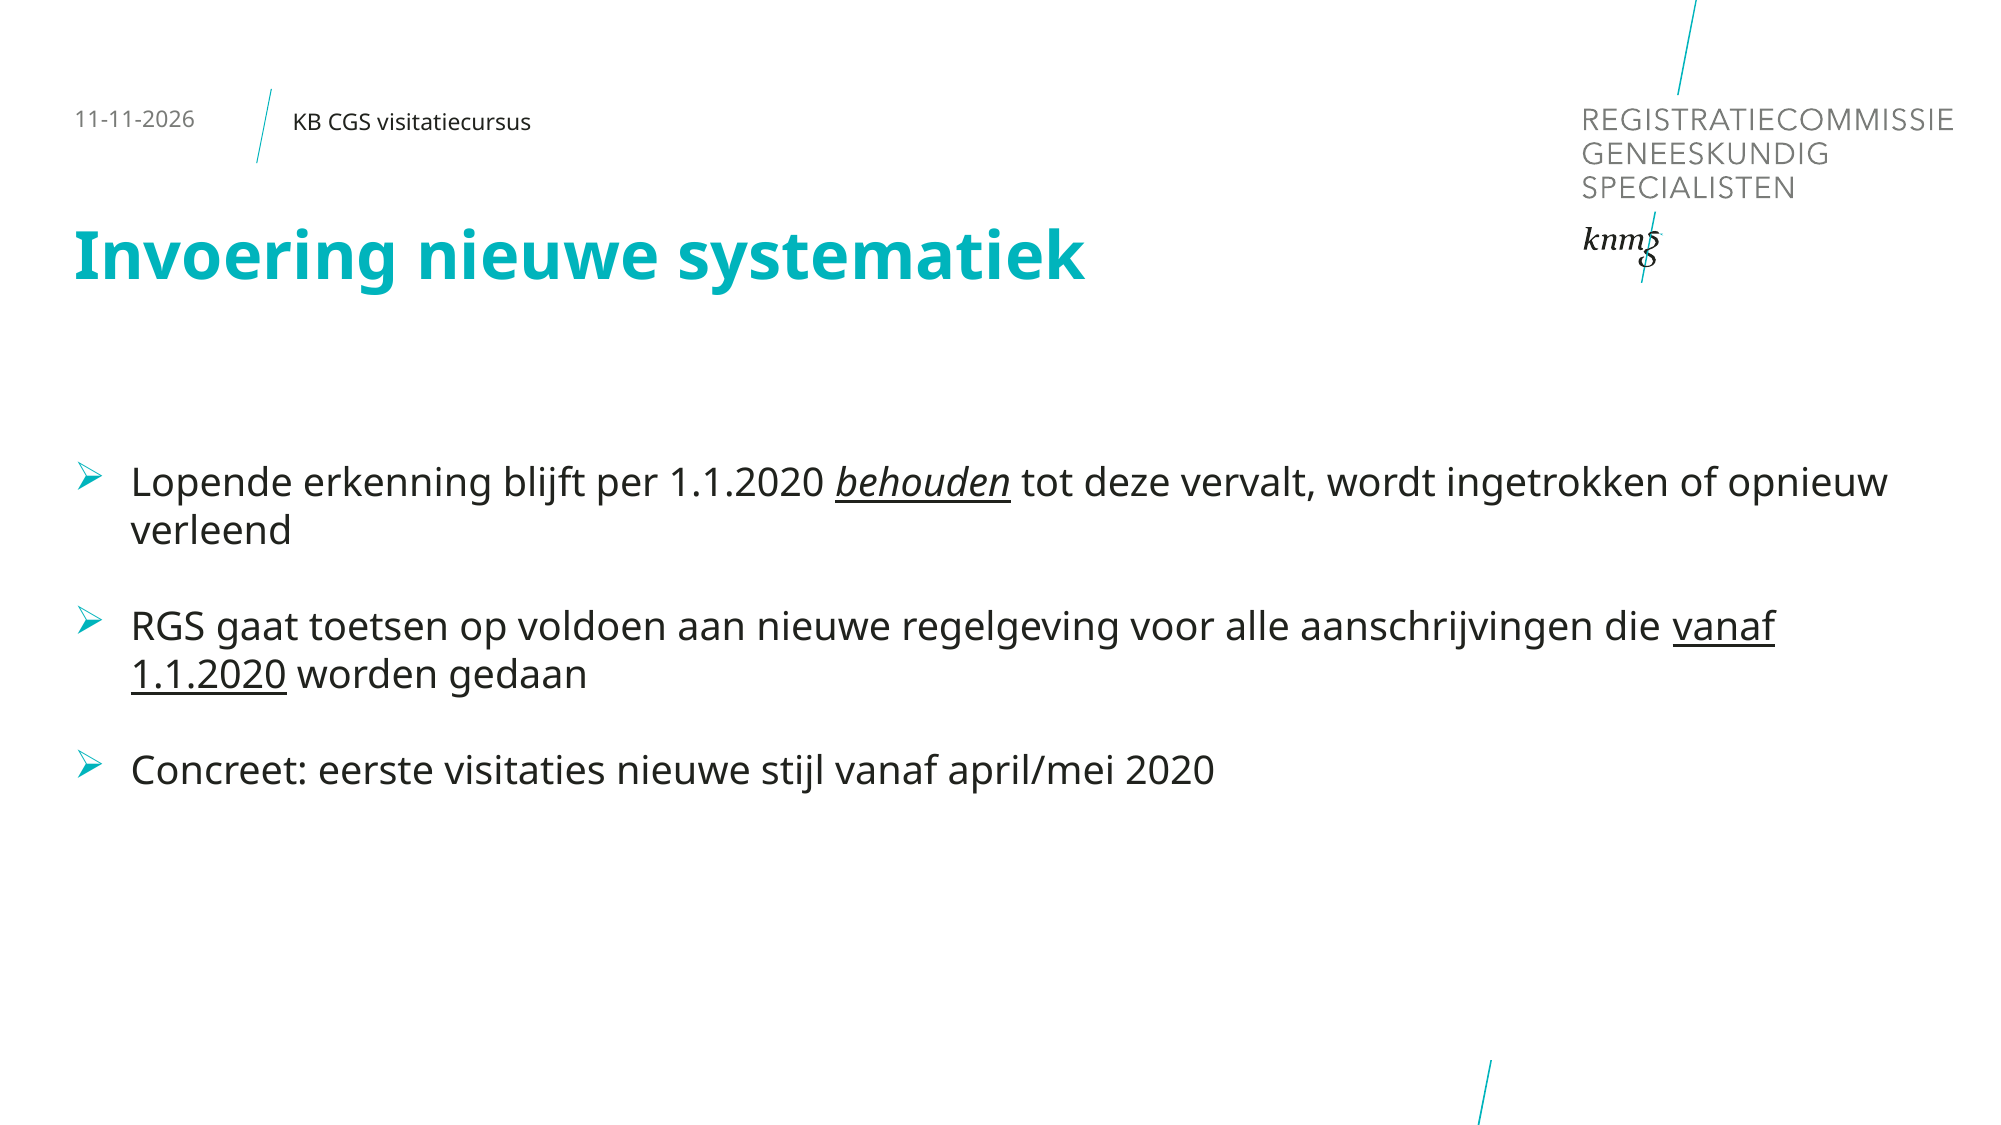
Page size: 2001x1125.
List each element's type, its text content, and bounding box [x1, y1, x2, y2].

list Lopende erkenning blijft per 1.1.2020 behouden tot deze vervalt, wordt ingetrokken of opnieuw verleend RGS gaat toetsen op voldoen aan nieuwe regelgeving voor alle aanschrijvingen die vanaf 1.1.2020 worden gedaan Concreet: eerste visitaties nieuwe stijl vanaf april/mei 2020 [74, 396, 1929, 1059]
title Invoering nieuwe systematiek [74, 220, 1929, 315]
footer KB CGS visitatiecursus [292, 108, 1533, 138]
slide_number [74, 108, 252, 138]
